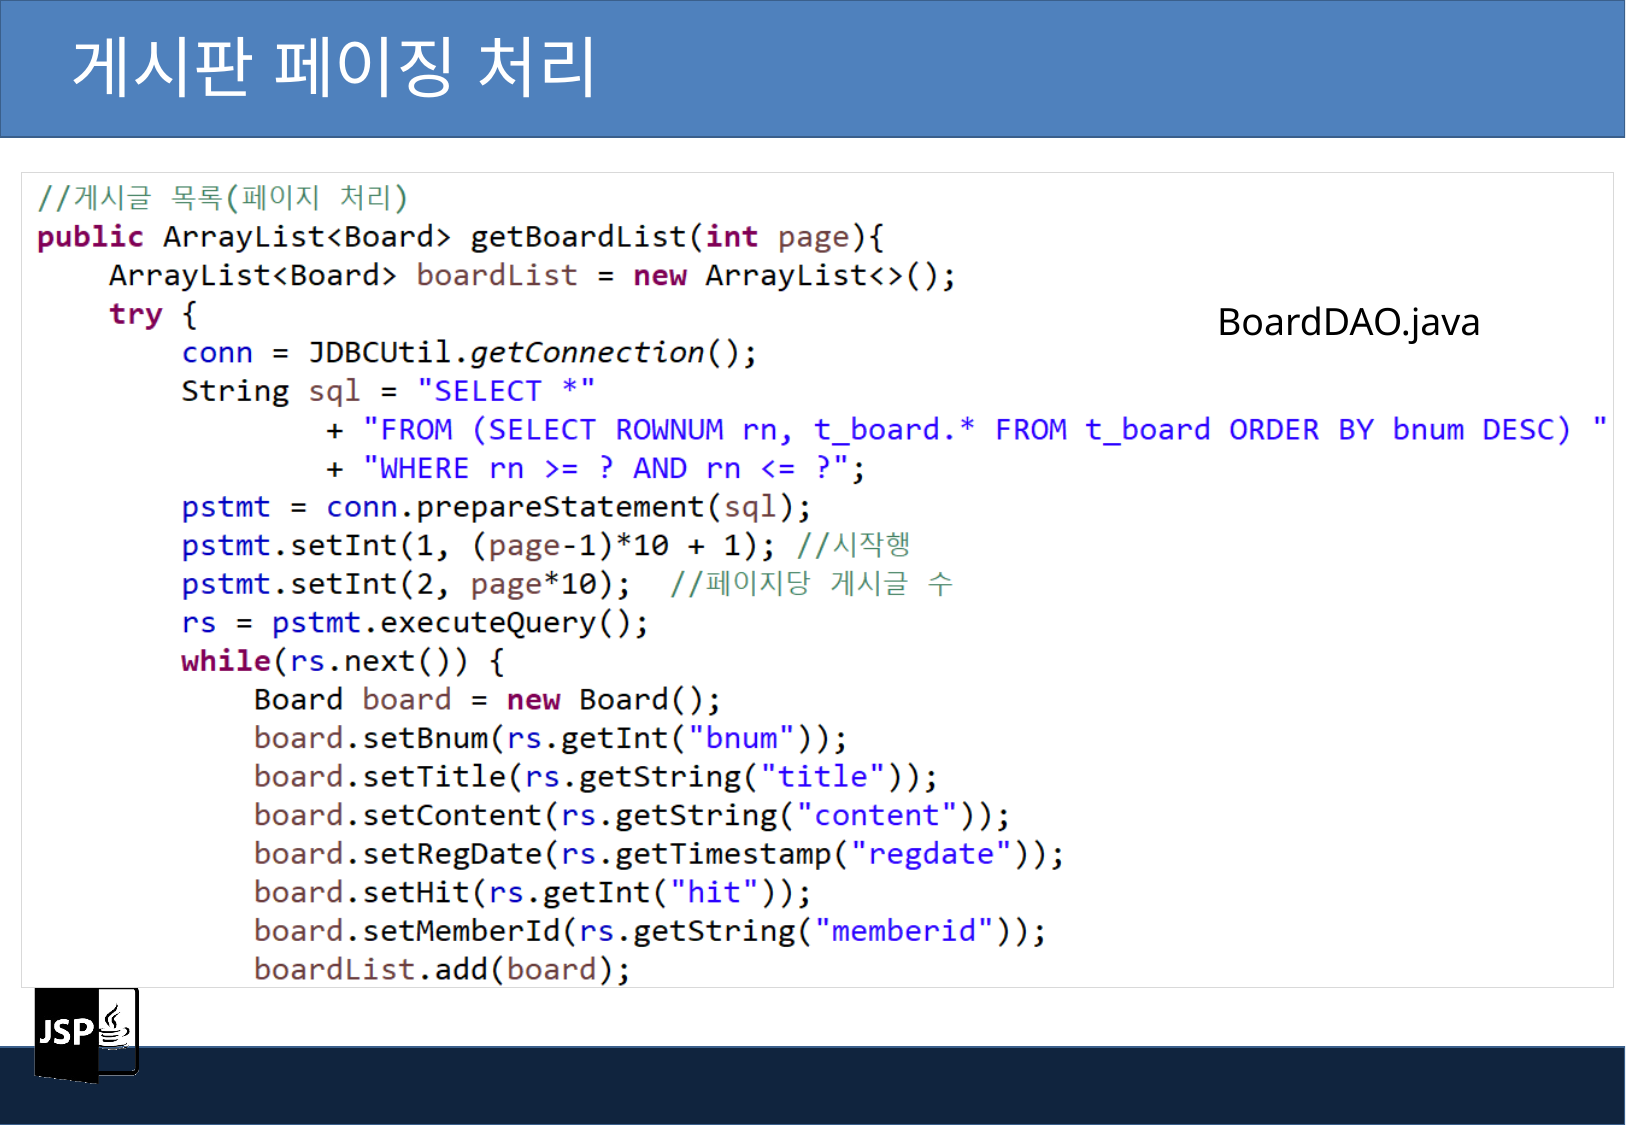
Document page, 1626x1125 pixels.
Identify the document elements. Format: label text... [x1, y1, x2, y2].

text_box [0, 0, 834, 138]
text_box 게시판 페이징 처리 [24, 0, 1061, 136]
picture [20, 172, 1614, 1084]
